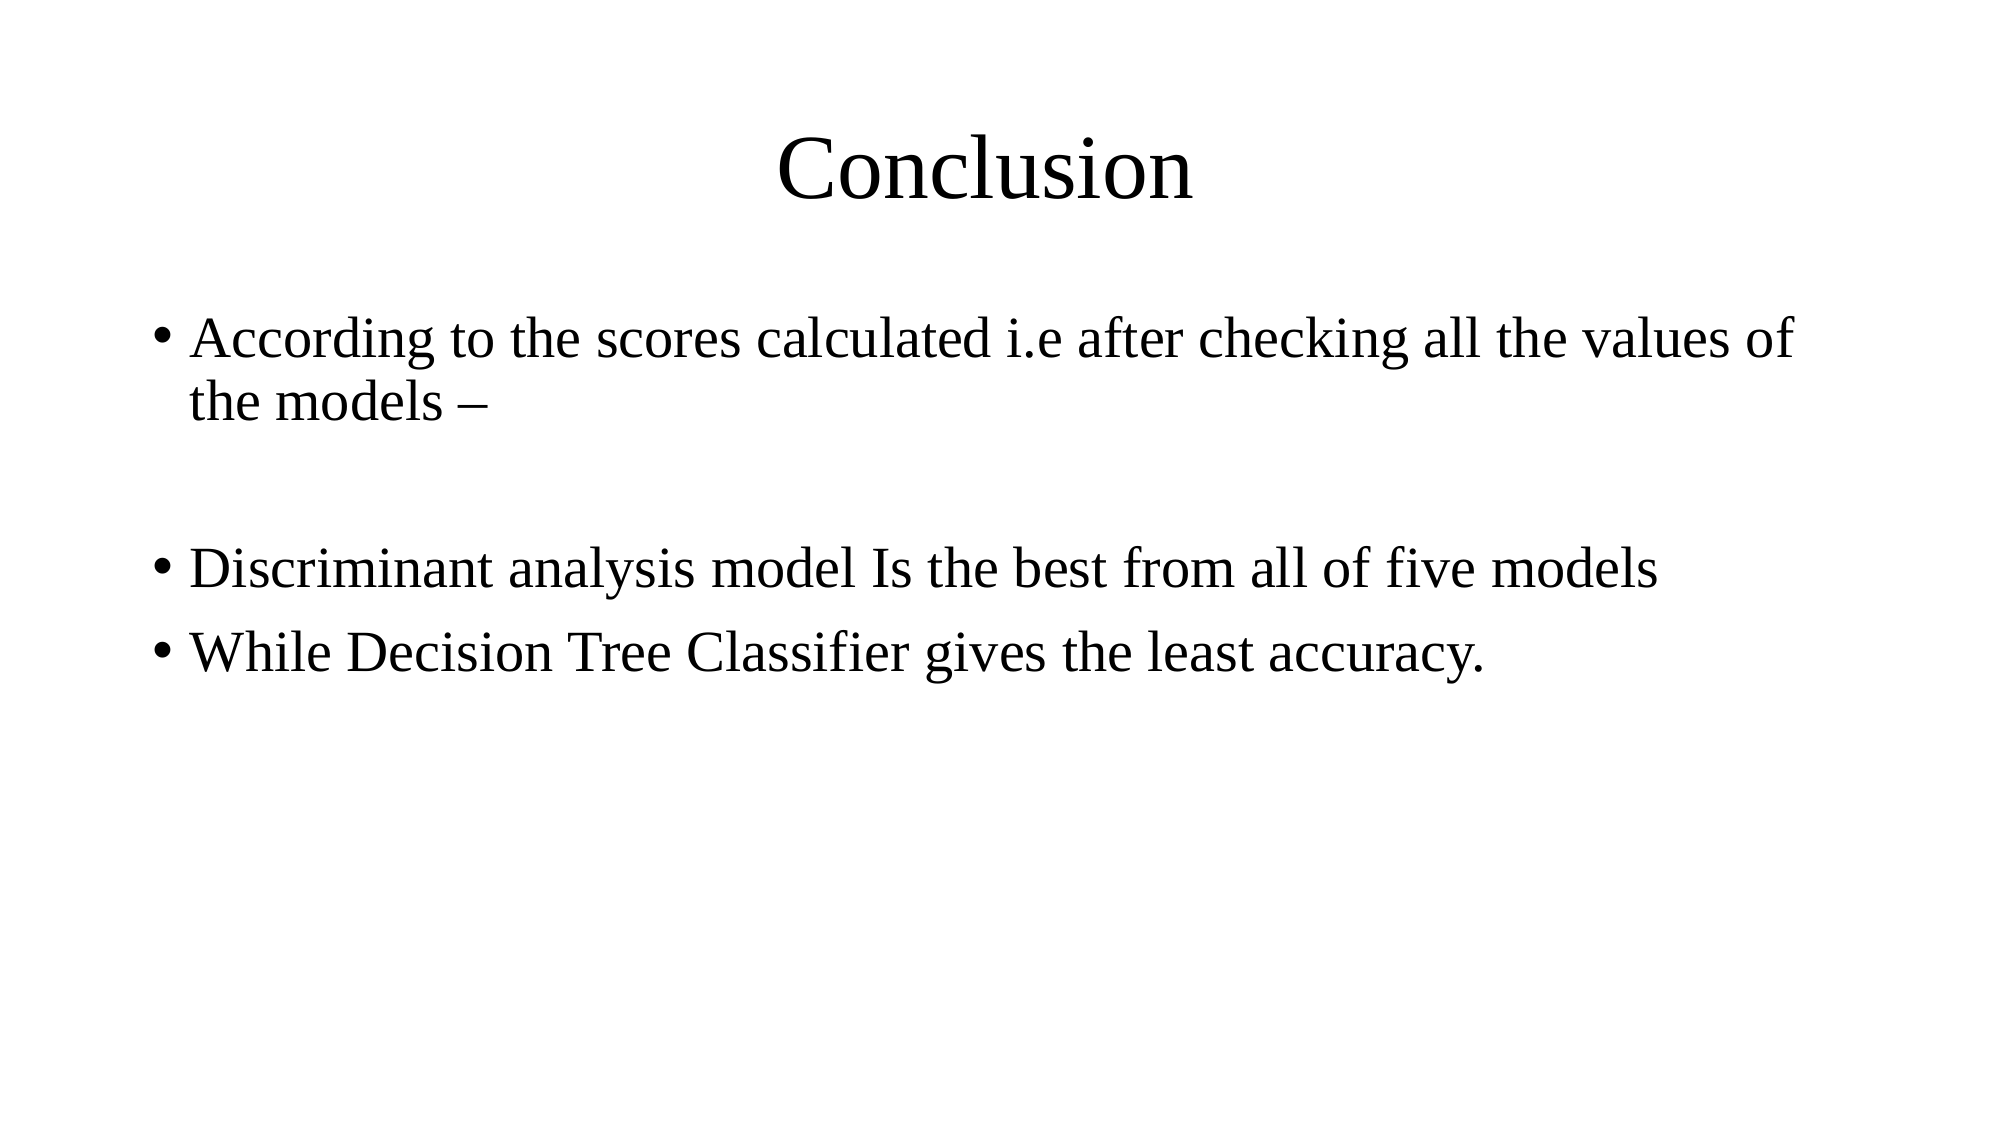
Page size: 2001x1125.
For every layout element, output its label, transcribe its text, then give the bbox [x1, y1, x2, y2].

list According to the scores calculated i.e after checking all the values of the models – Discriminant analysis model Is the best from all of five models While Decision Tree Classifier gives the least accuracy. [137, 299, 1863, 1014]
title Conclusion [760, 59, 1863, 278]
